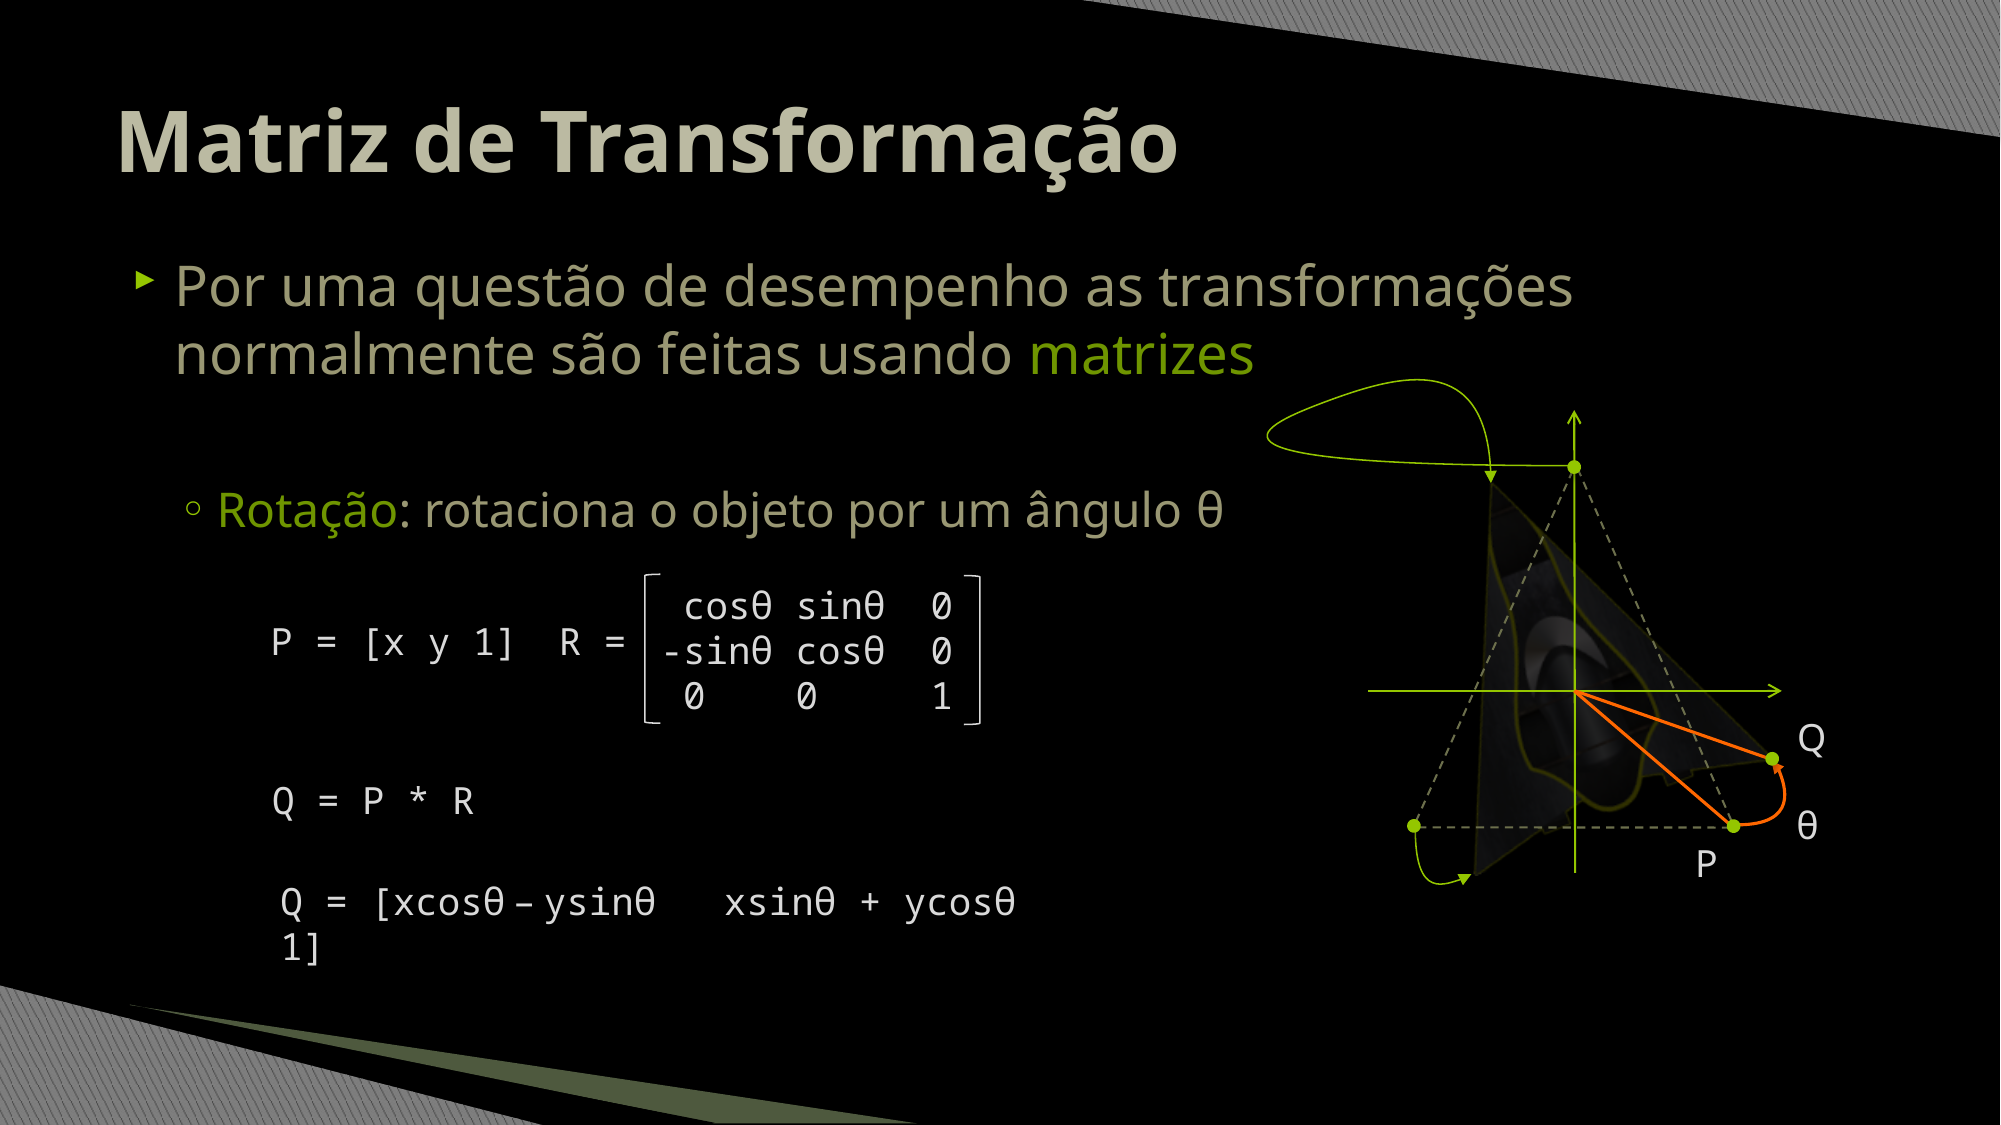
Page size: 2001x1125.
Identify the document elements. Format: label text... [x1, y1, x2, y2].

text_box [963, 574, 981, 726]
text_box P = [x y 1] [255, 610, 533, 671]
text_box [1368, 409, 1842, 894]
picture [0, 985, 543, 1125]
text_box Q = [xcosθ – ysinθ xsinθ + ycosθ 1] [265, 870, 1133, 976]
list Por uma questão de desempenho as transformações normalmente são feitas usando matrizes Rotação: rotaciona o objeto por um ângulo θ [99, 243, 1900, 986]
text_box cosθ sinθ 0 -sinθ cosθ 0 0 0 1 [645, 574, 963, 724]
picture [1082, 0, 2000, 138]
text_box Q = P * R [257, 769, 490, 830]
text_box R = [544, 610, 644, 671]
title Matriz de Transformação [99, 45, 1900, 233]
